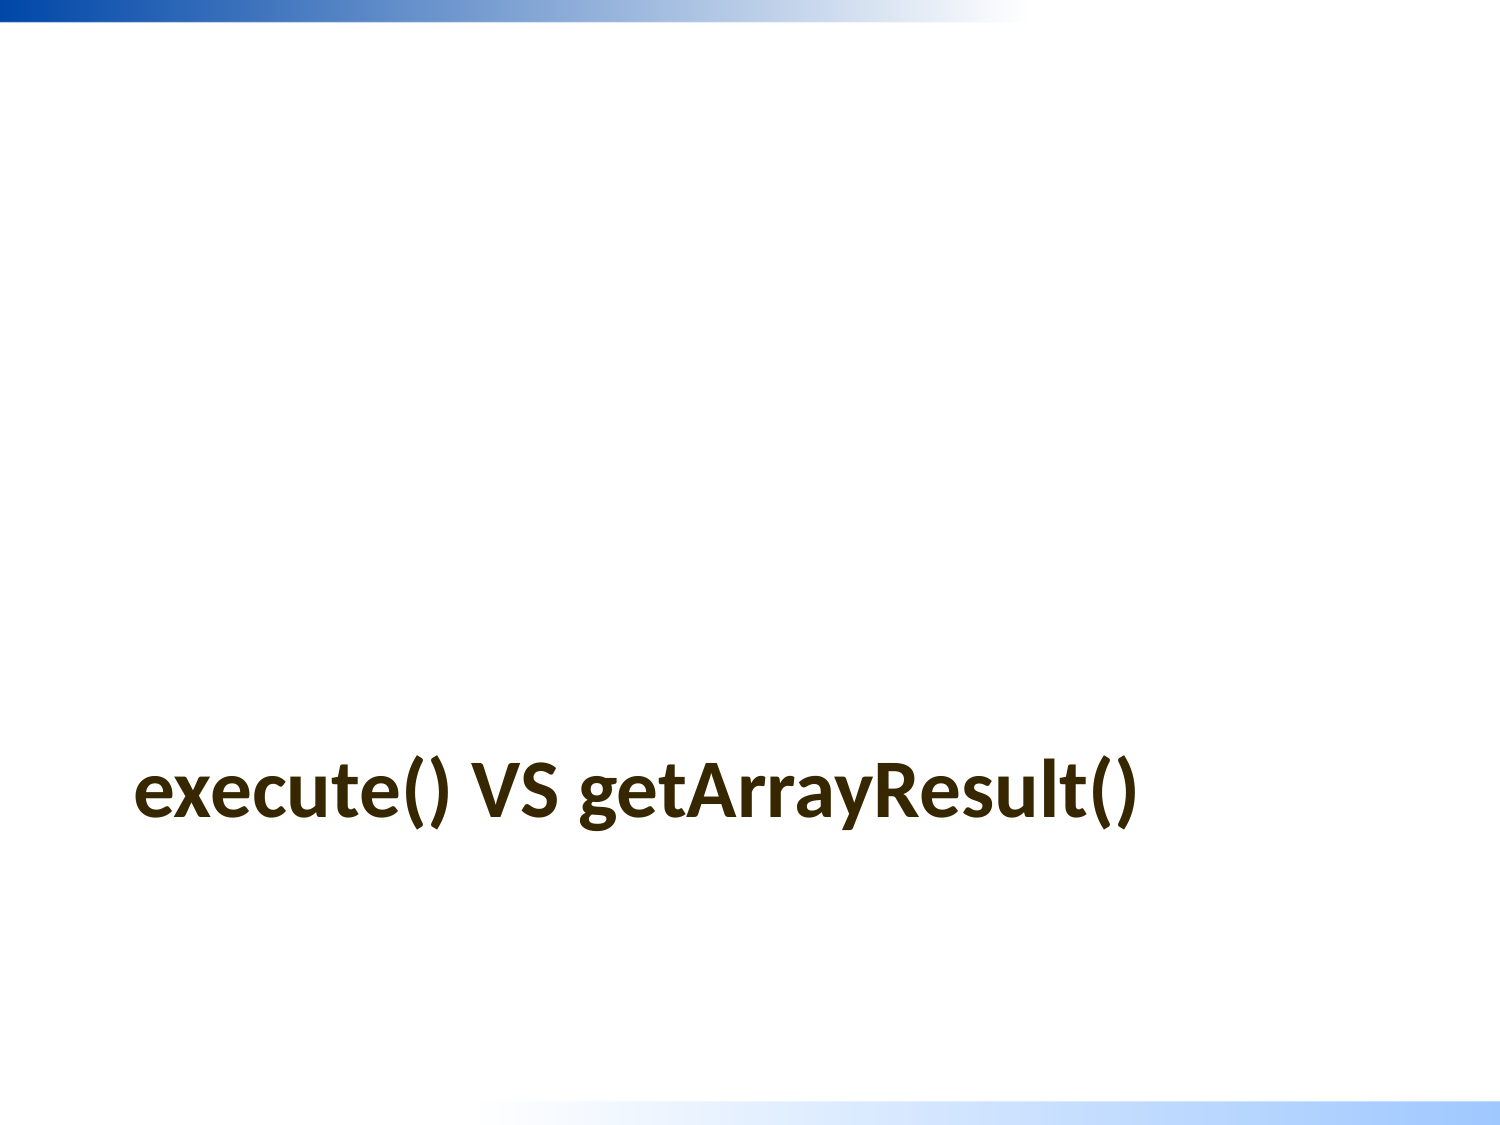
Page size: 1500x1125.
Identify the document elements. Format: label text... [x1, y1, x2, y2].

picture [0, 0, 1500, 1125]
title execute() VS getArrayResult() [118, 726, 1394, 950]
